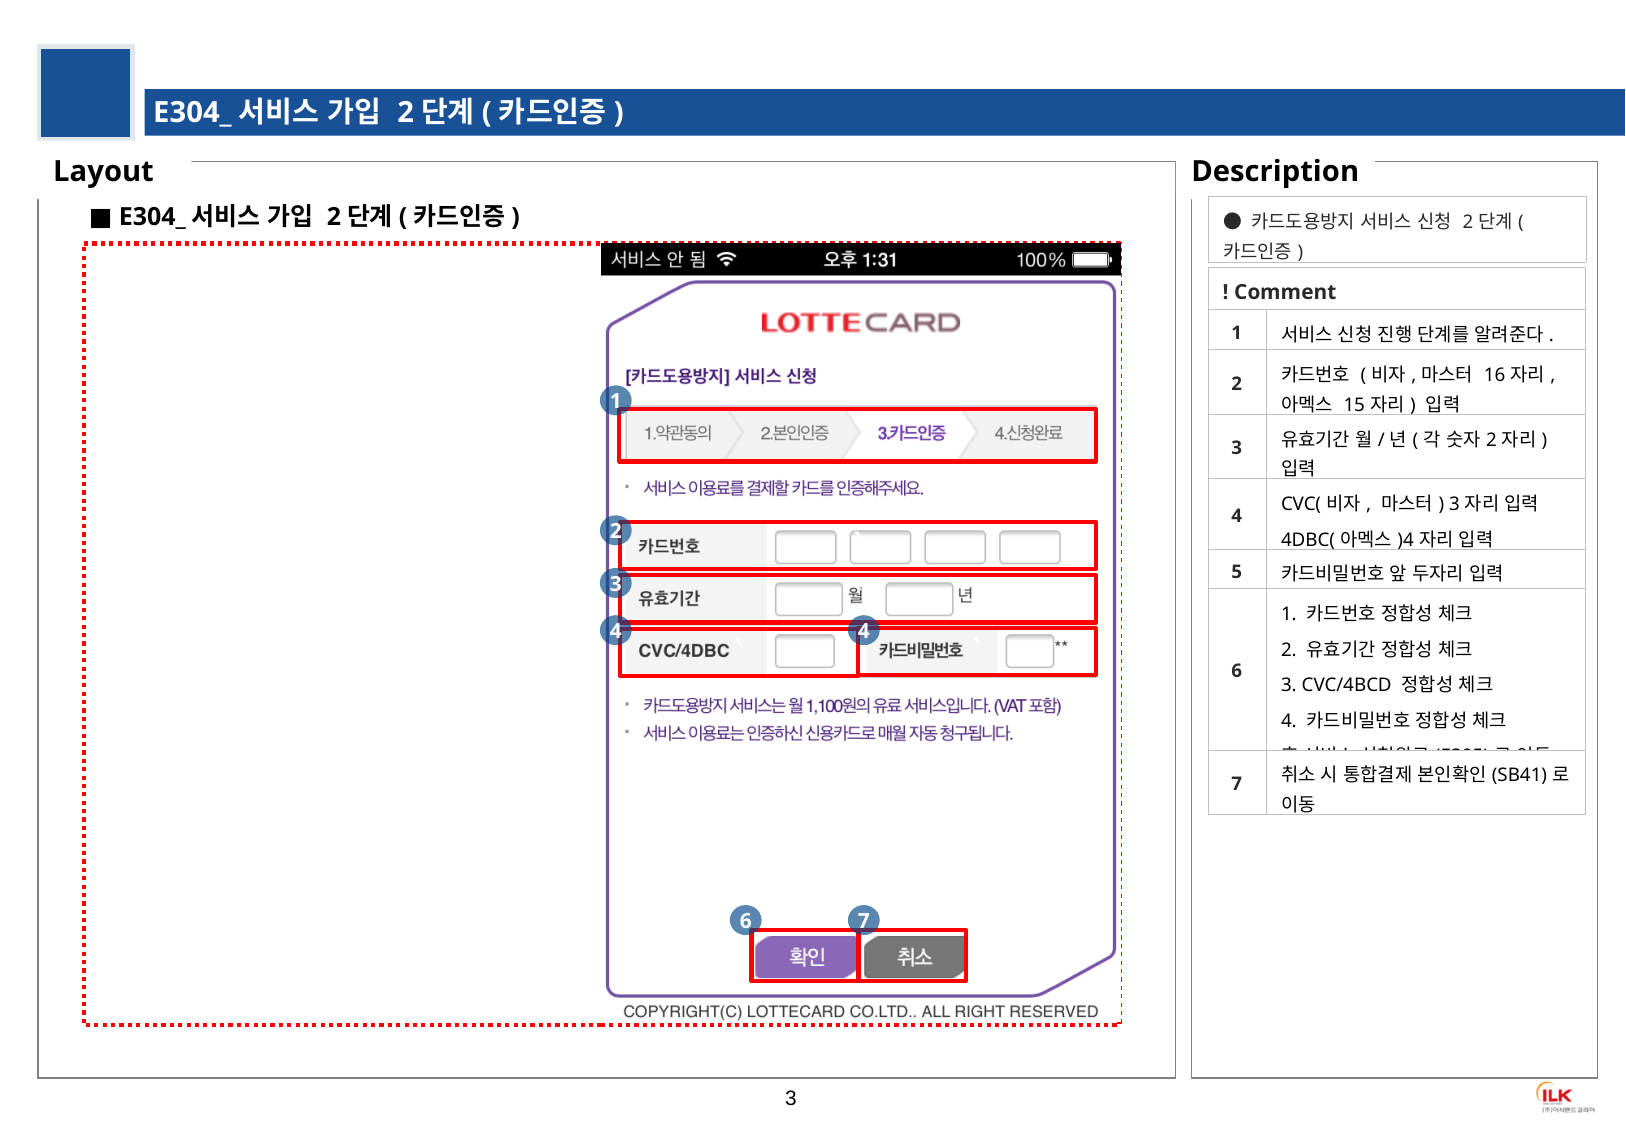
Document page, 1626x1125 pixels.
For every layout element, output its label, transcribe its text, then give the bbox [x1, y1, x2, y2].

table_cell CVC(비자, 마스터) 3자리 입력 4DBC(아멕스)4자리 입력 [1267, 479, 1585, 549]
table_cell 4 [1209, 479, 1266, 549]
table_cell 3 [1209, 415, 1266, 478]
table_cell 1 [1209, 310, 1266, 349]
table_cell 6 [1209, 589, 1266, 750]
table_cell 서비스 신청 진행 단계를 알려준다. [1267, 310, 1585, 349]
table_cell 유효기간 월/년(각 숫자2자리) 입력 [1267, 415, 1585, 478]
table_cell 5 [1209, 550, 1266, 588]
text_box ■ E304_서비스 가입 2단계(카드인증) [72, 185, 1131, 246]
table_header ● 카드도용방지 서비스 신청 2단계(카드인증) [1209, 197, 1586, 262]
table_header ! Comment [1209, 268, 1585, 309]
text_box E304_서비스 가입 2단계(카드인증) [153, 93, 1622, 129]
table_cell 취소 시 통합결제 본인확인(SB41)로 이동 [1267, 751, 1585, 814]
table_cell 2 [1209, 350, 1266, 414]
table_cell 카드비밀번호 앞 두자리 입력 [1267, 550, 1585, 588]
table_cell 카드번호 (비자,마스터 16자리, 아멕스 15자리) 입력 [1267, 350, 1585, 414]
picture [1532, 1079, 1598, 1115]
picture [601, 243, 1121, 1023]
table_cell 1. 카드번호 정합성 체크 2. 유효기간 정합성 체크 3. CVC/4BCD 정합성 체크 4. 카드비밀번호 정합성 체크 후 서비스 신청완료(E305)로 이동 [1267, 589, 1585, 750]
table_cell 7 [1209, 751, 1266, 814]
